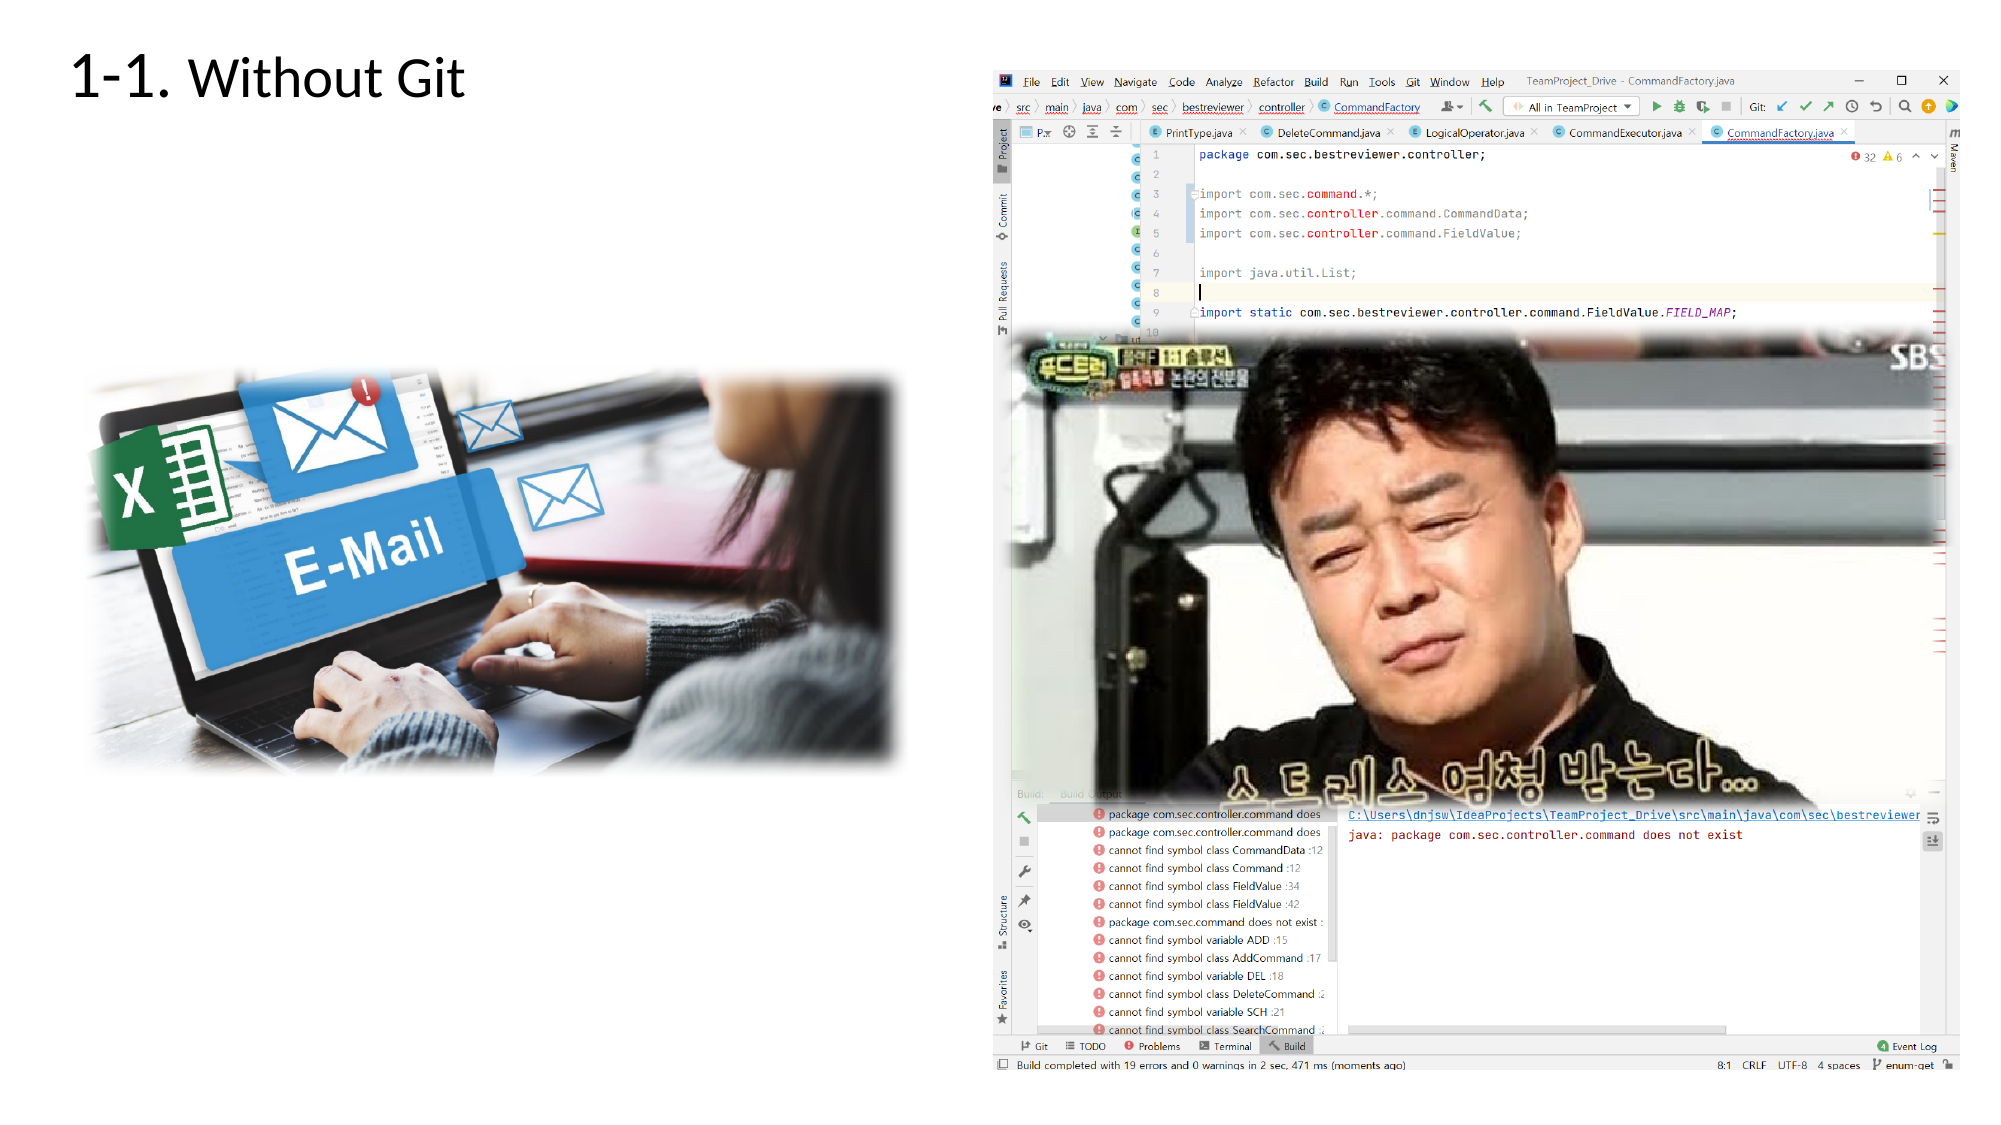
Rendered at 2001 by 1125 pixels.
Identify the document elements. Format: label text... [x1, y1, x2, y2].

text_box 1-1. Without Git [53, 23, 1288, 118]
picture [992, 70, 1960, 1070]
picture [82, 363, 908, 777]
